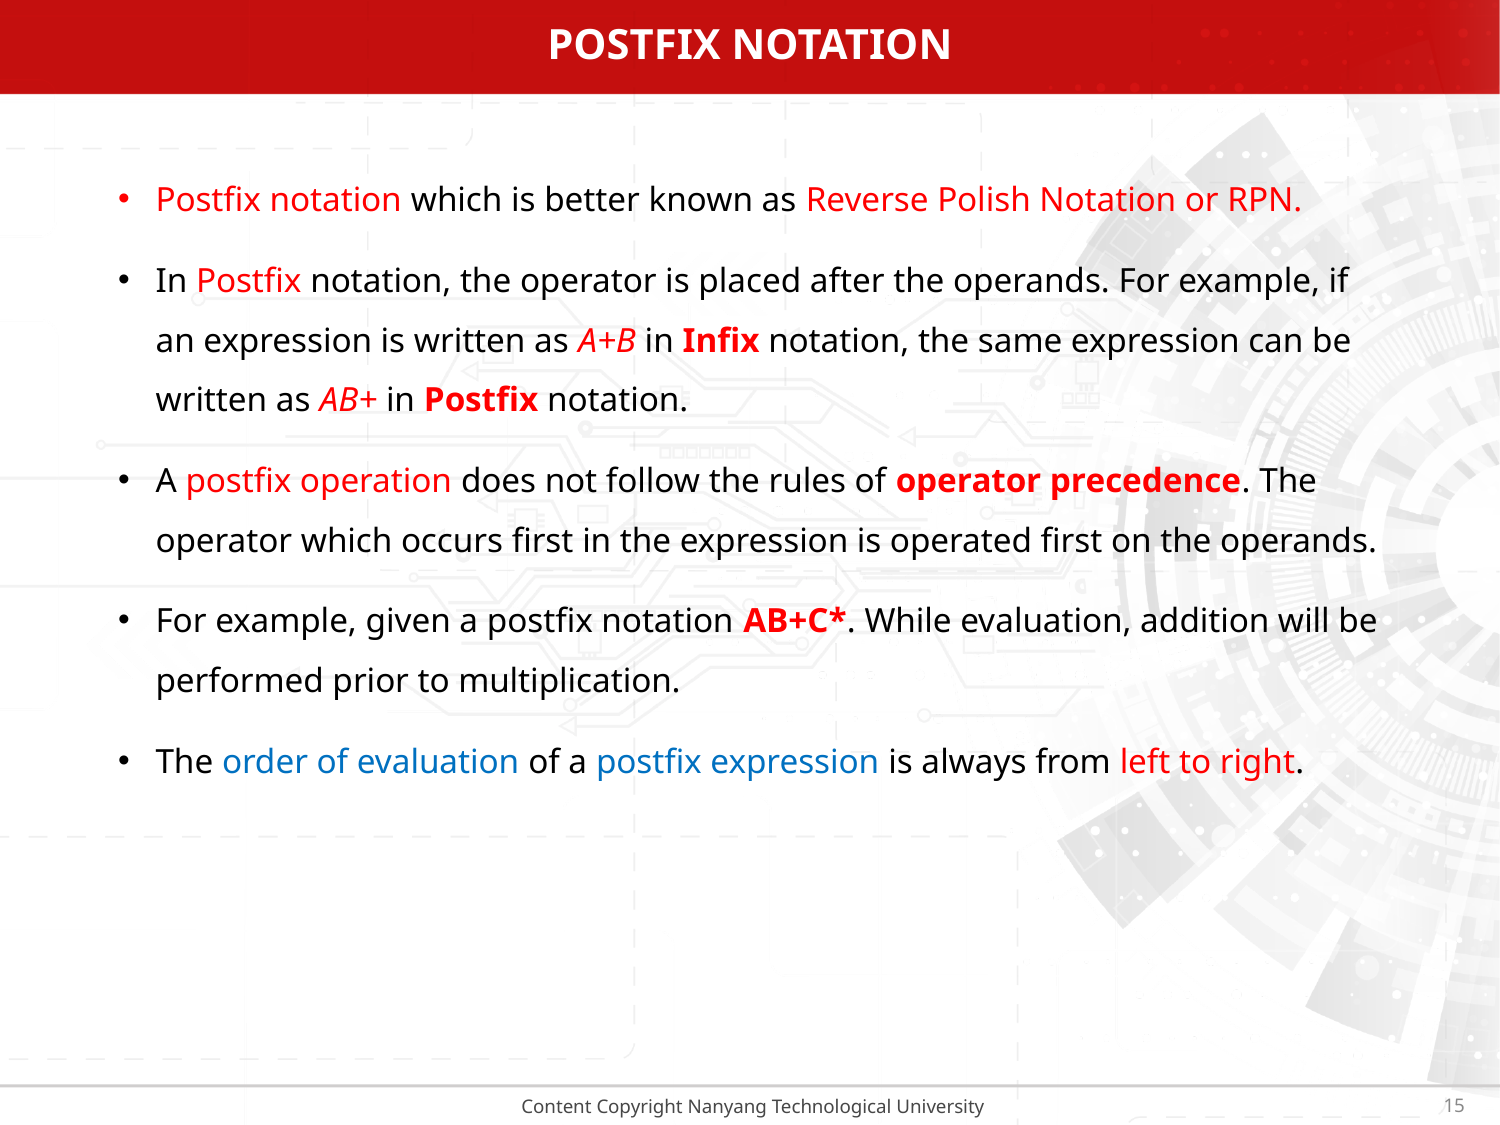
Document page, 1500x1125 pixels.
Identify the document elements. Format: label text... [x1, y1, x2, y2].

picture [0, 1088, 1500, 1125]
list Postfix notation which is better known as Reverse Polish Notation or RPN. In Postfix notation, the operator is placed after the operands. For example, if an expression is written as A+B in Infix notation, the same expression can be written as AB+ in Postfix notation. A postfix operation does not follow the rules of operator precedence. The operator which occurs first in the expression is operated first on the operands. For example, given a postfix notation AB+C*. While evaluation, addition will be performed prior to multiplication. The order of evaluation of a postfix expression is always from left to right. [103, 151, 1397, 965]
picture [0, 93, 1500, 1084]
title Postfix Notation [0, 0, 1500, 93]
